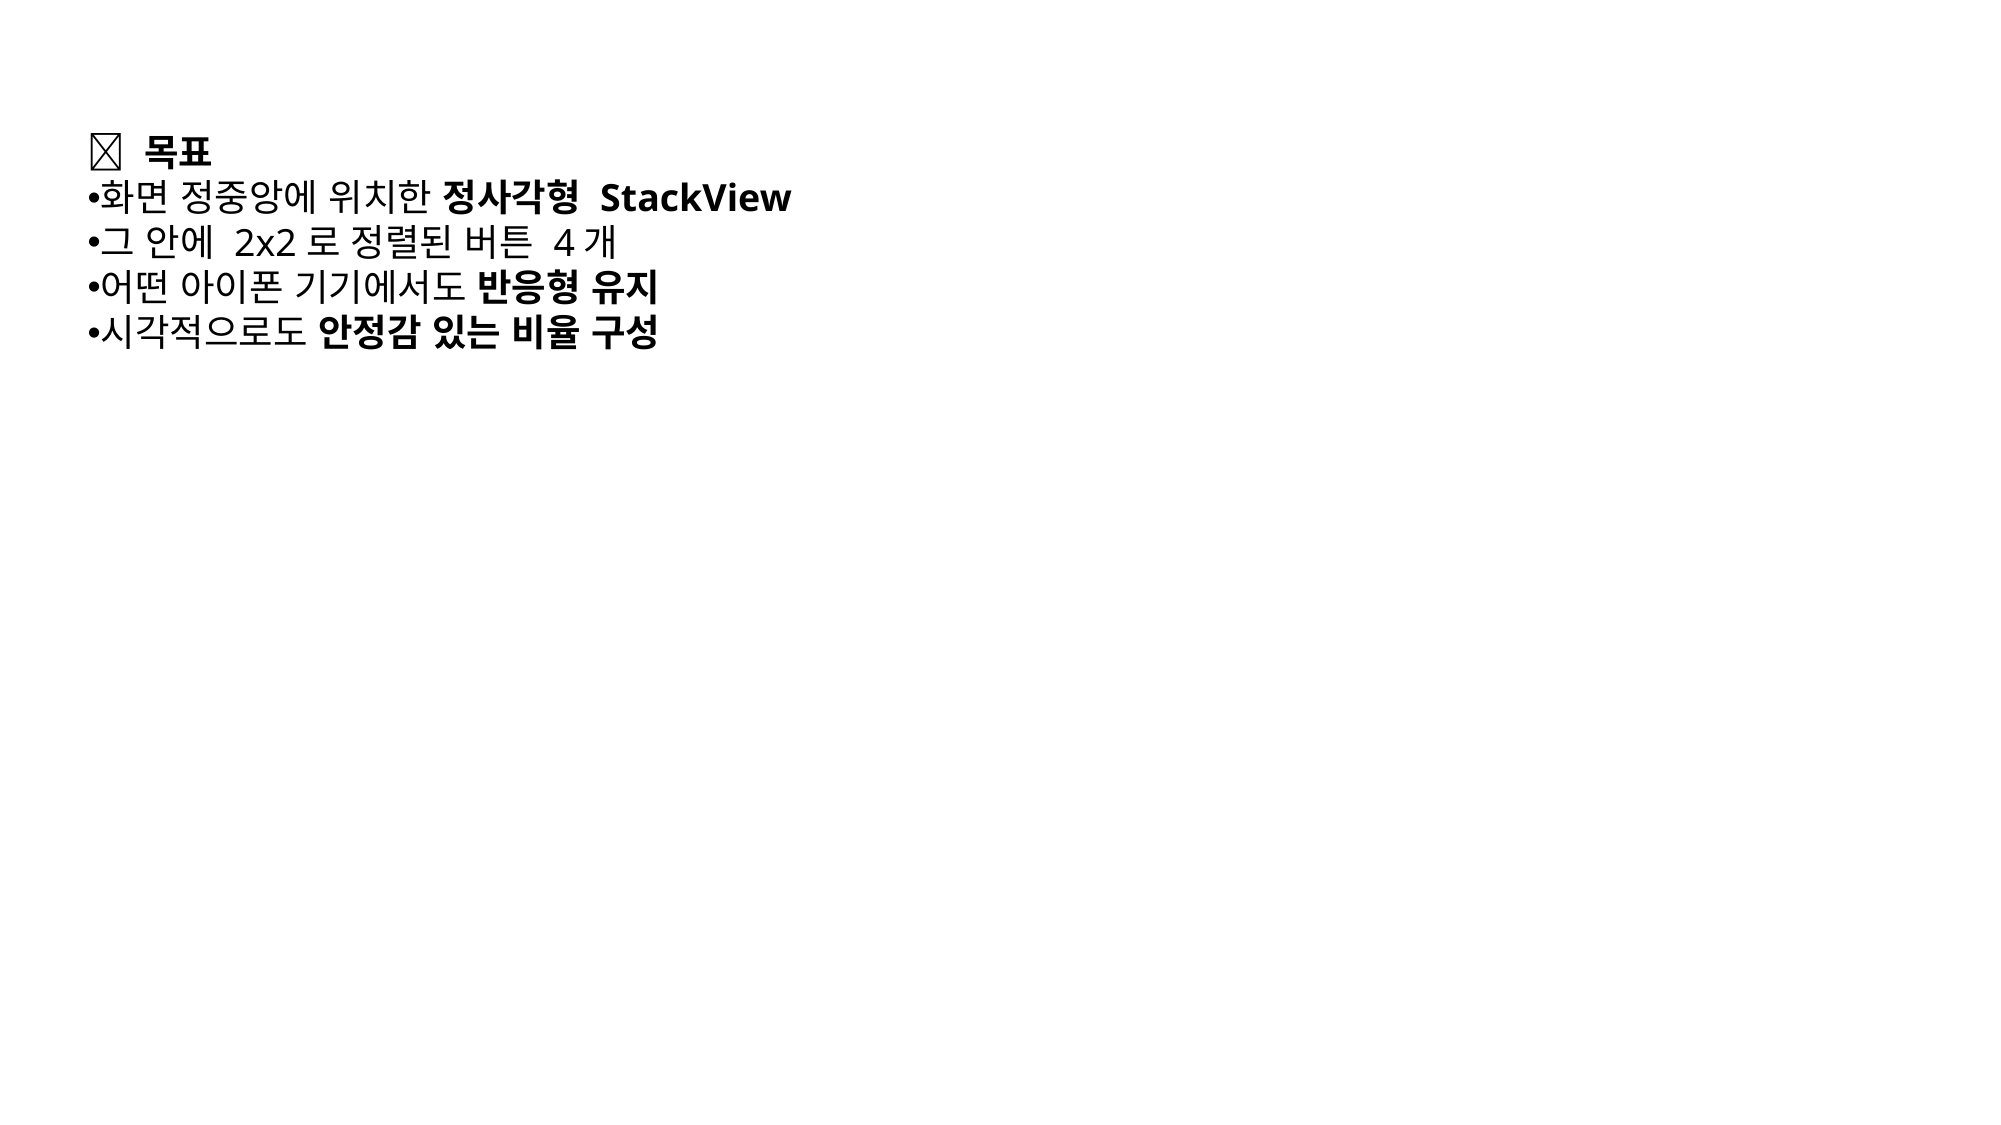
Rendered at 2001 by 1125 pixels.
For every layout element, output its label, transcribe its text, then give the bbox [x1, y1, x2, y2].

text_box ✅ 목표 화면 정중앙에 위치한 정사각형 StackView 그 안에 2x2로 정렬된 버튼 4개 어떤 아이폰 기기에서도 반응형 유지 시각적으로도 안정감 있는 비율 구성 [72, 122, 1074, 362]
